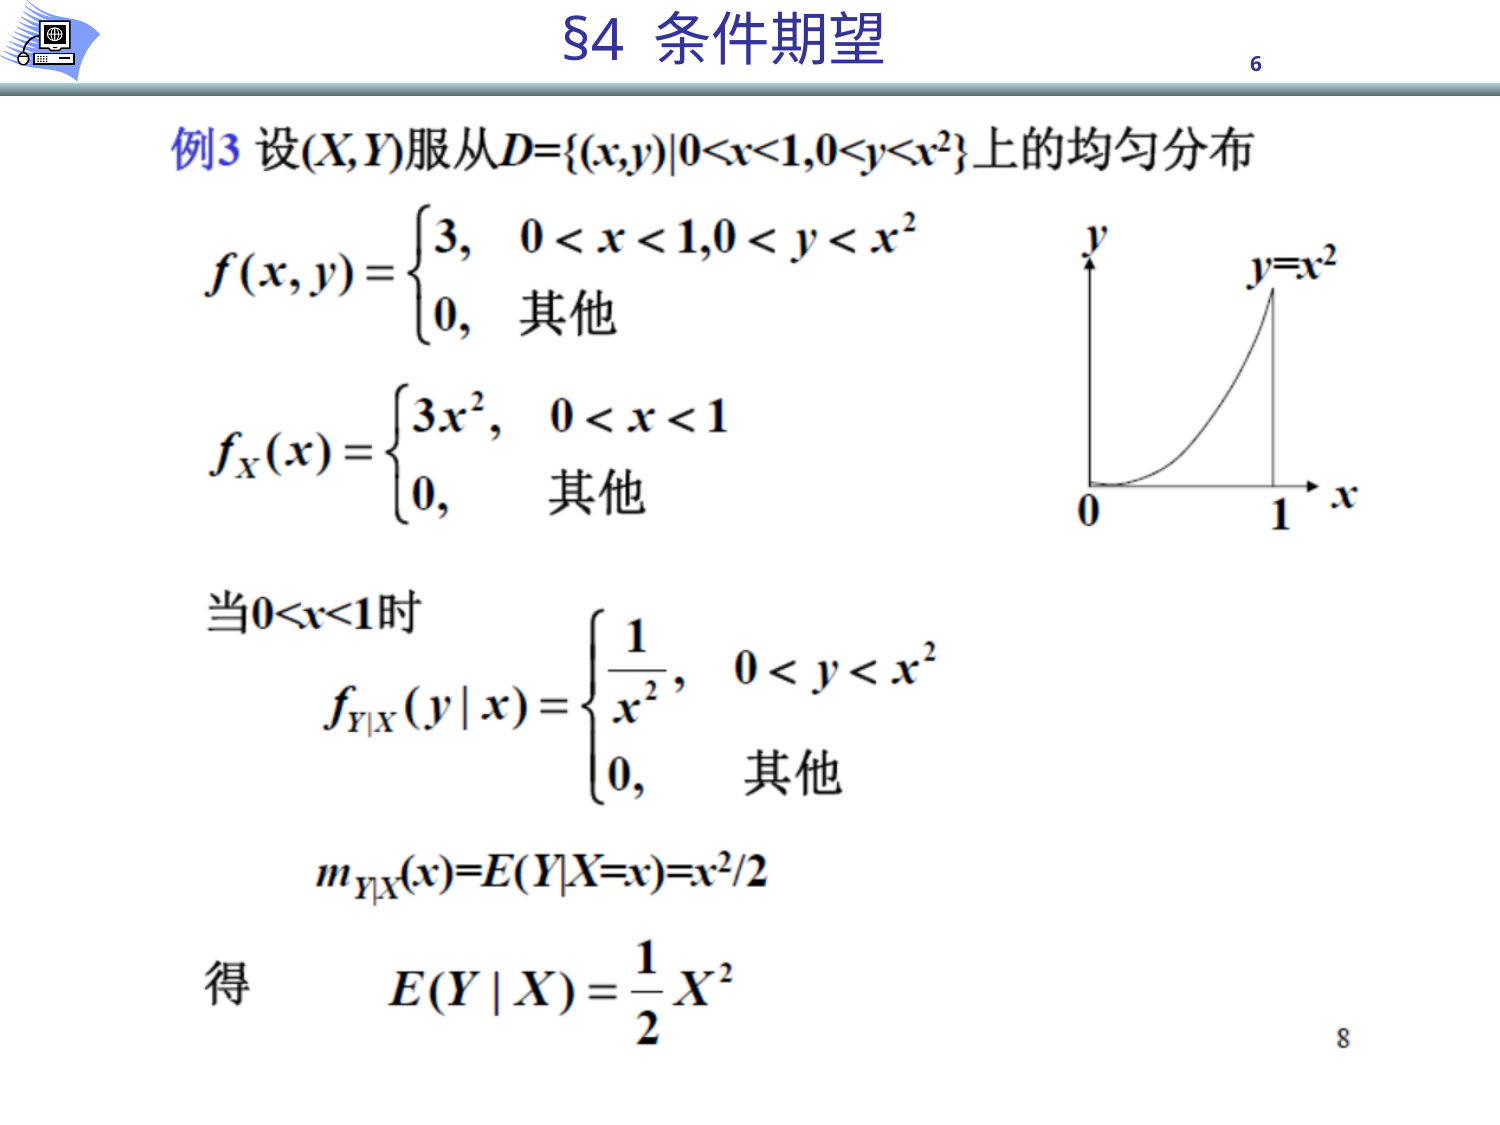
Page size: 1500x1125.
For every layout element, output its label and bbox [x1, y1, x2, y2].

picture [133, 100, 1392, 1081]
